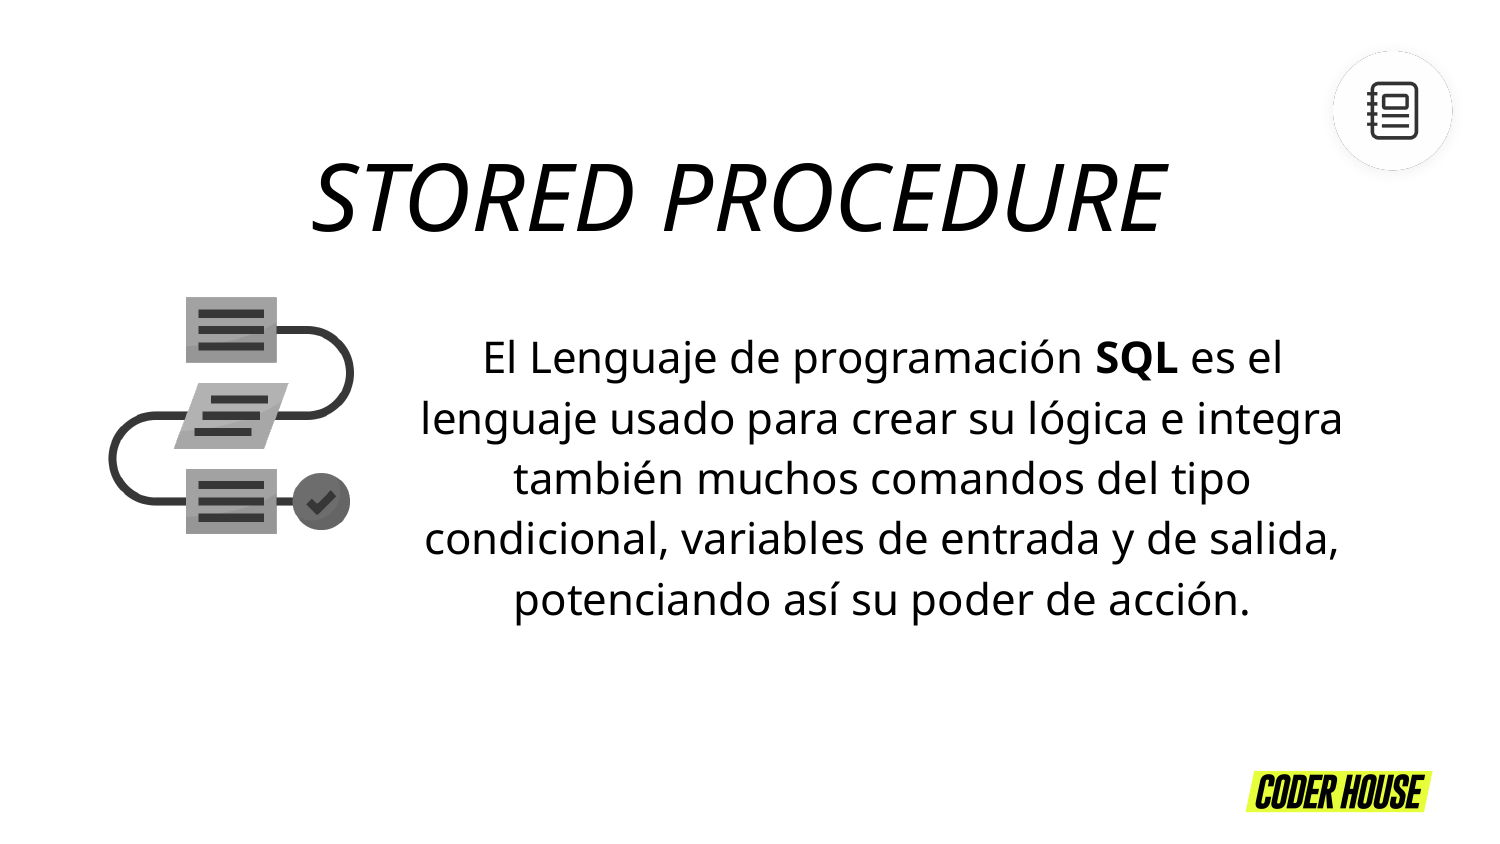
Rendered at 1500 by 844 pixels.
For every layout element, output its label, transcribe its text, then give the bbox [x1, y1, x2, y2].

picture [1241, 764, 1437, 819]
text_box El Lenguaje de programación SQL es el lenguaje usado para crear su lógica e integra también muchos comandos del tipo condicional, variables de entrada y de salida, potenciando así su poder de acción. [385, 307, 1381, 660]
picture [100, 284, 362, 547]
text_box STORED PROCEDURE [274, 122, 1204, 286]
picture [1318, 36, 1467, 185]
